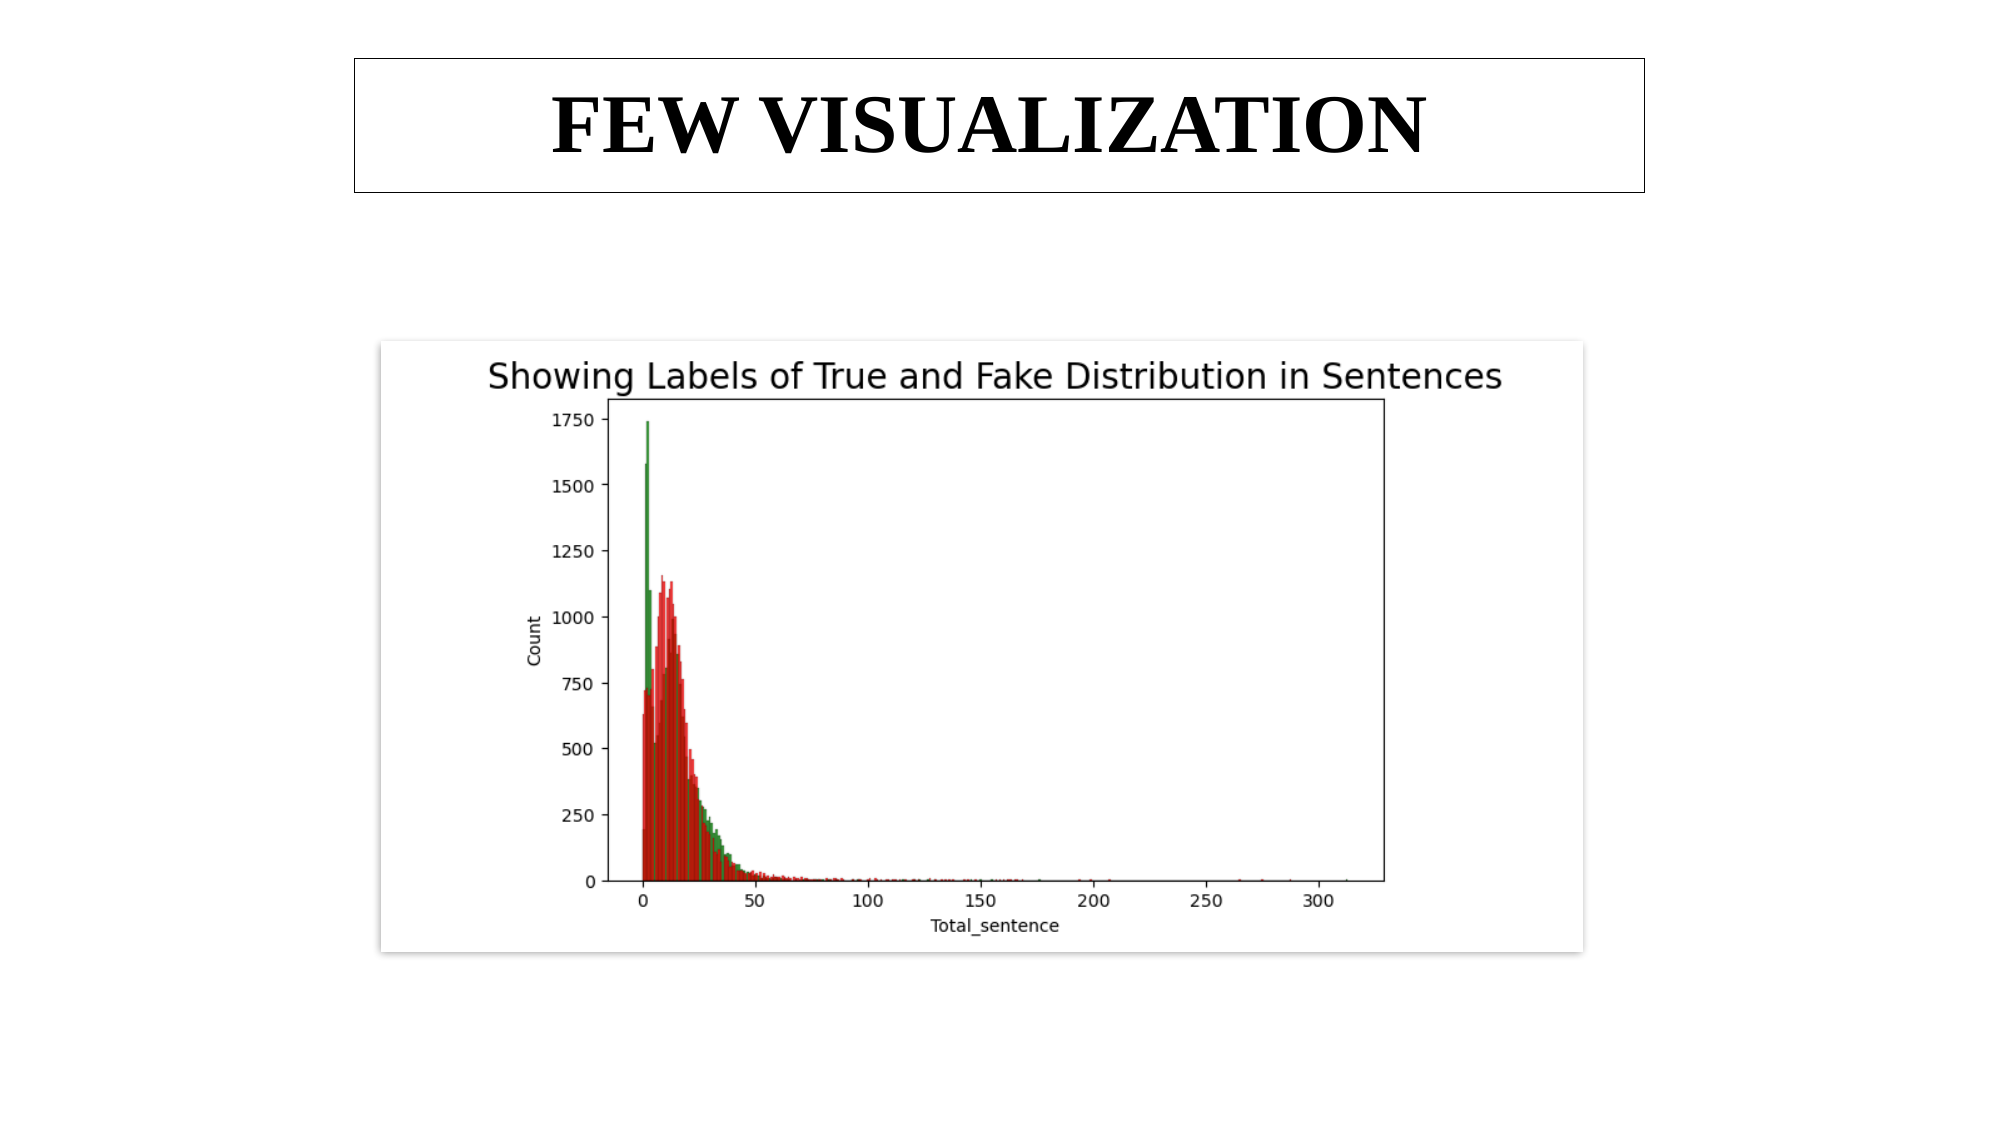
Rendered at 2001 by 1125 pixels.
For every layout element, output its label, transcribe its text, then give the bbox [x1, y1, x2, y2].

title FEW VISUALIZATION [354, 58, 1645, 193]
picture [395, 355, 1569, 938]
